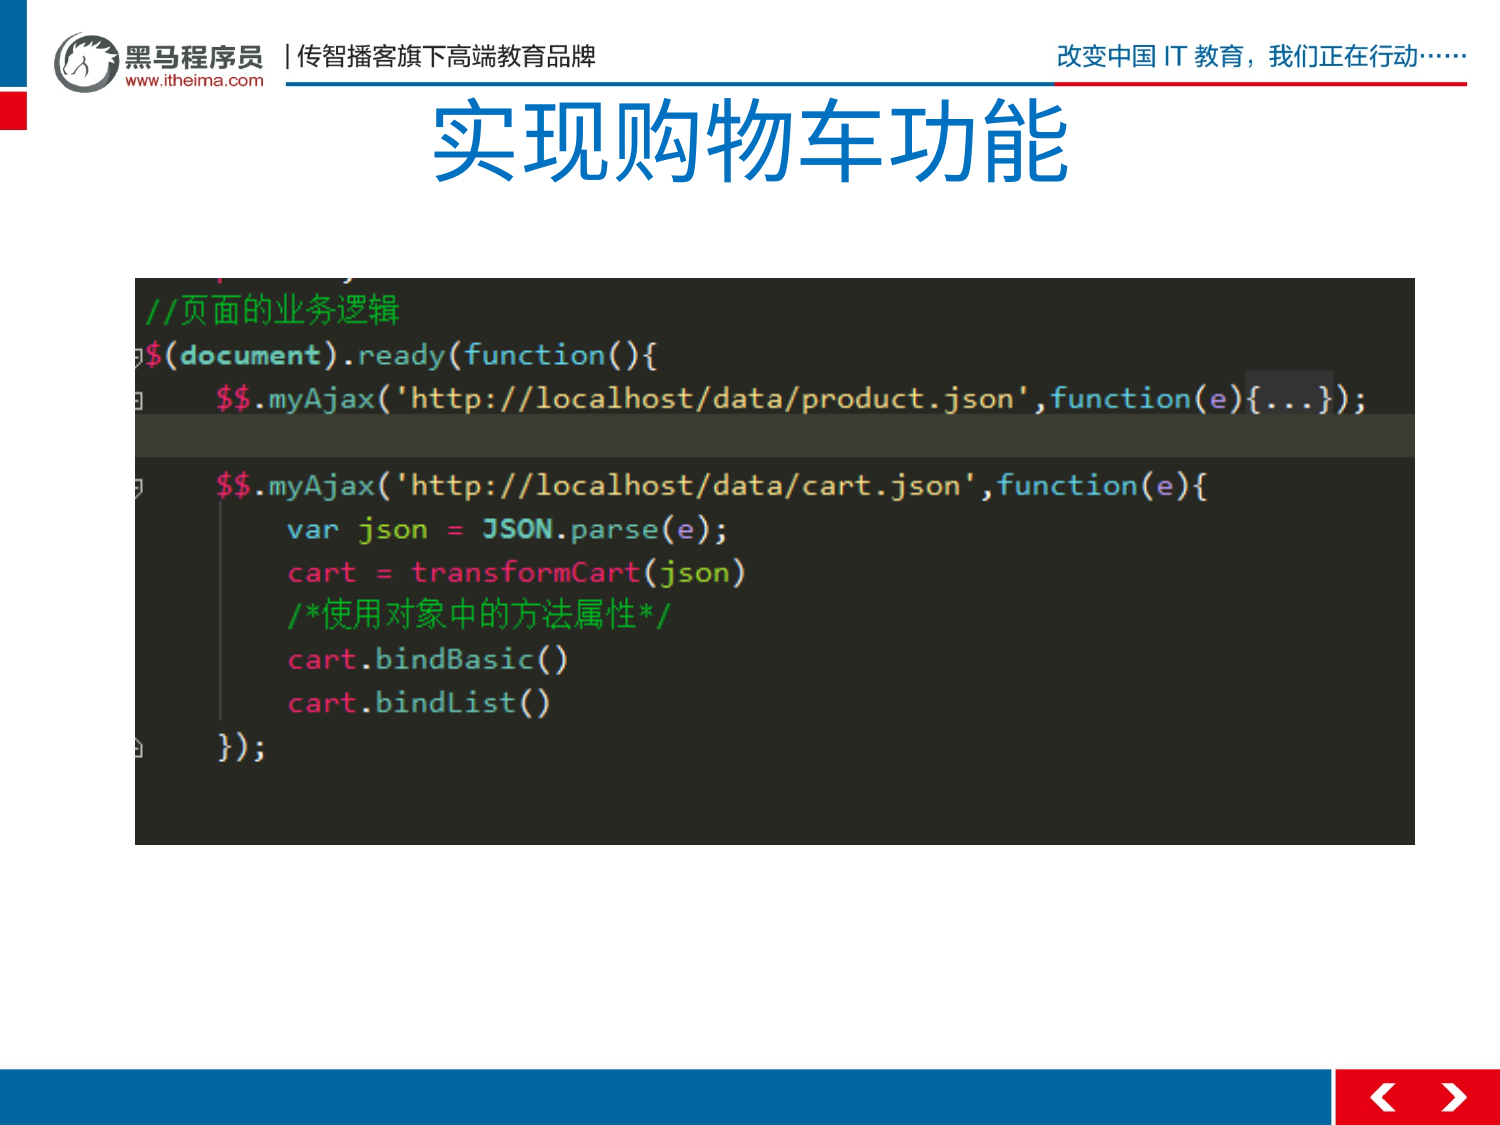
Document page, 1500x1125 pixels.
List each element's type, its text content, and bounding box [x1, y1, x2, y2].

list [135, 278, 1416, 845]
title 实现购物车功能 [75, 45, 1425, 233]
picture [0, 0, 1500, 1125]
